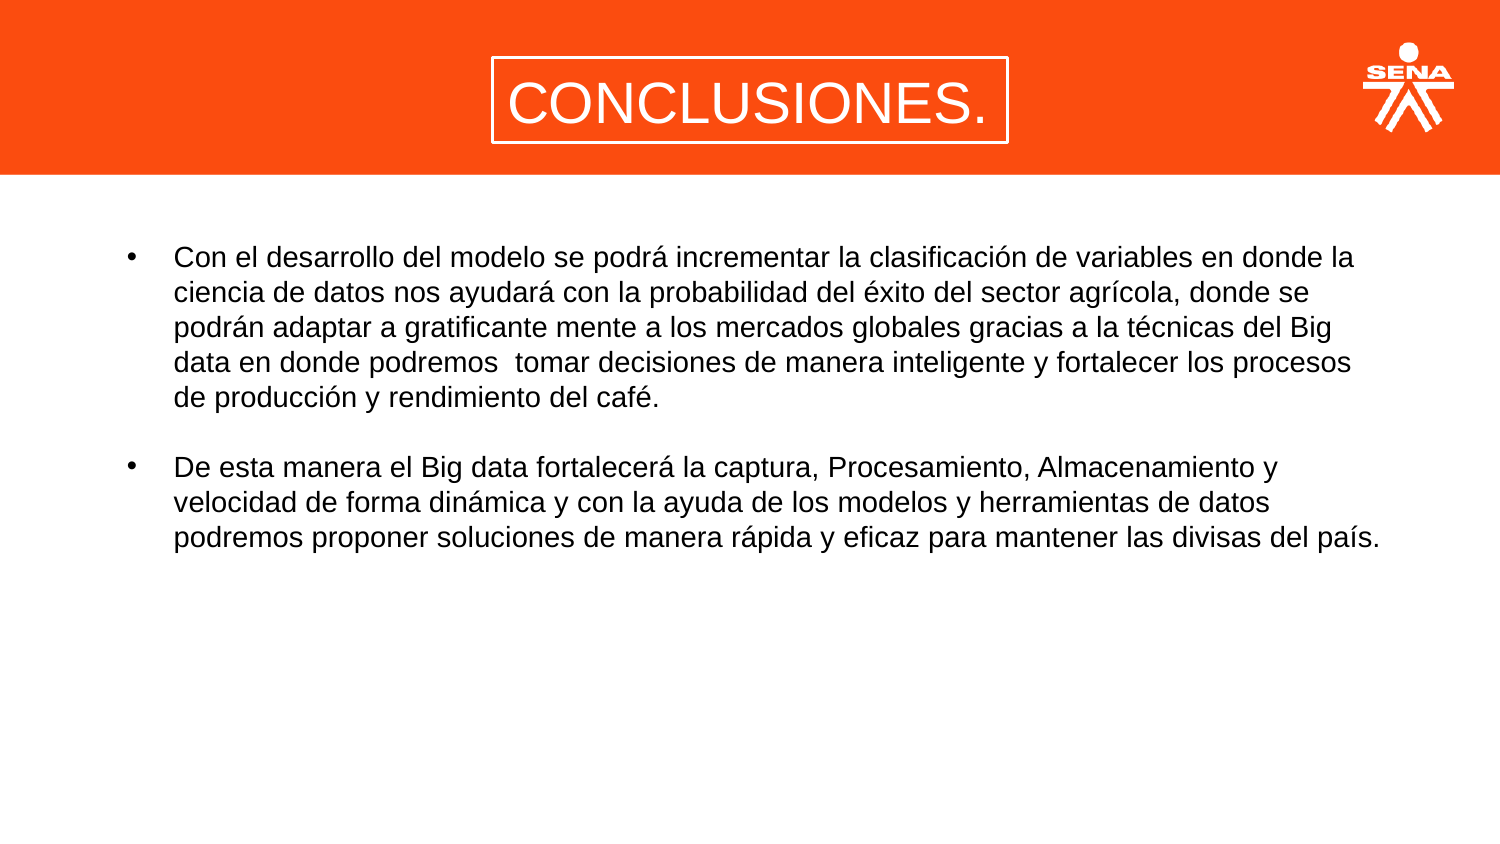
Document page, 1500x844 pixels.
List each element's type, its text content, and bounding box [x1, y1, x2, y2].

picture [0, 0, 1500, 844]
text_box CONCLUSIONES. [492, 57, 1008, 143]
text_box Con el desarrollo del modelo se podrá incrementar la clasificación de variables en donde la ciencia de datos nos ayudará con la probabilidad del éxito del sector agrícola, donde se podrán adaptar a gratificante mente a los mercados globales gracias a la técnicas del Big data en donde podremos tomar decisiones de manera inteligente y fortalecer los procesos de producción y rendimiento del café. De esta manera el Big data fortalecerá la captura, Procesamiento, Almacenamiento y velocidad de forma dinámica y con la ayuda de los modelos y herramientas de datos podremos proponer soluciones de manera rápida y eficaz para mantener las divisas del país. [111, 231, 1399, 561]
